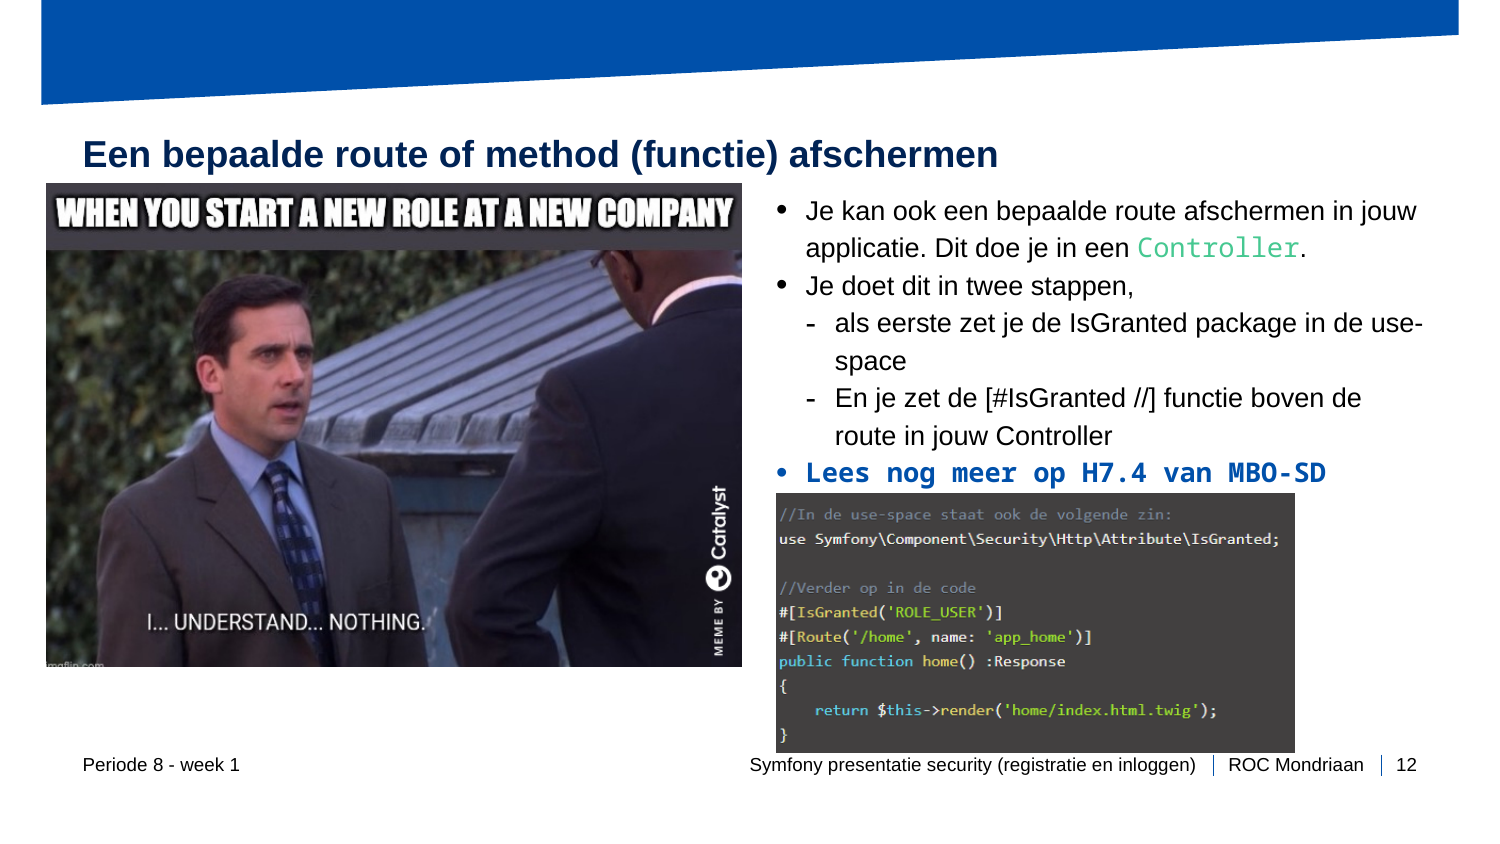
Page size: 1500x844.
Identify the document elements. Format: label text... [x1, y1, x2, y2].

picture [45, 183, 742, 667]
slide_number Periode 8 - week 1 [82, 752, 319, 783]
footer Symfony presentatie security (registratie en inloggen) [386, 752, 1214, 783]
list Je kan ook een bepaalde route afschermen in jouw applicatie. Dit doe je in een Controller. Je doet dit in twee stappen, als eerste zet je de IsGranted package in de use-space En je zet de [#IsGranted //] functie boven de route in jouw Controller Lees nog meer op H7.4 van MBO-SD [776, 188, 1426, 506]
title Een bepaalde route of method (functie) afschermen [82, 129, 1418, 184]
picture [775, 493, 1295, 753]
slide_number 12 [1381, 752, 1418, 783]
